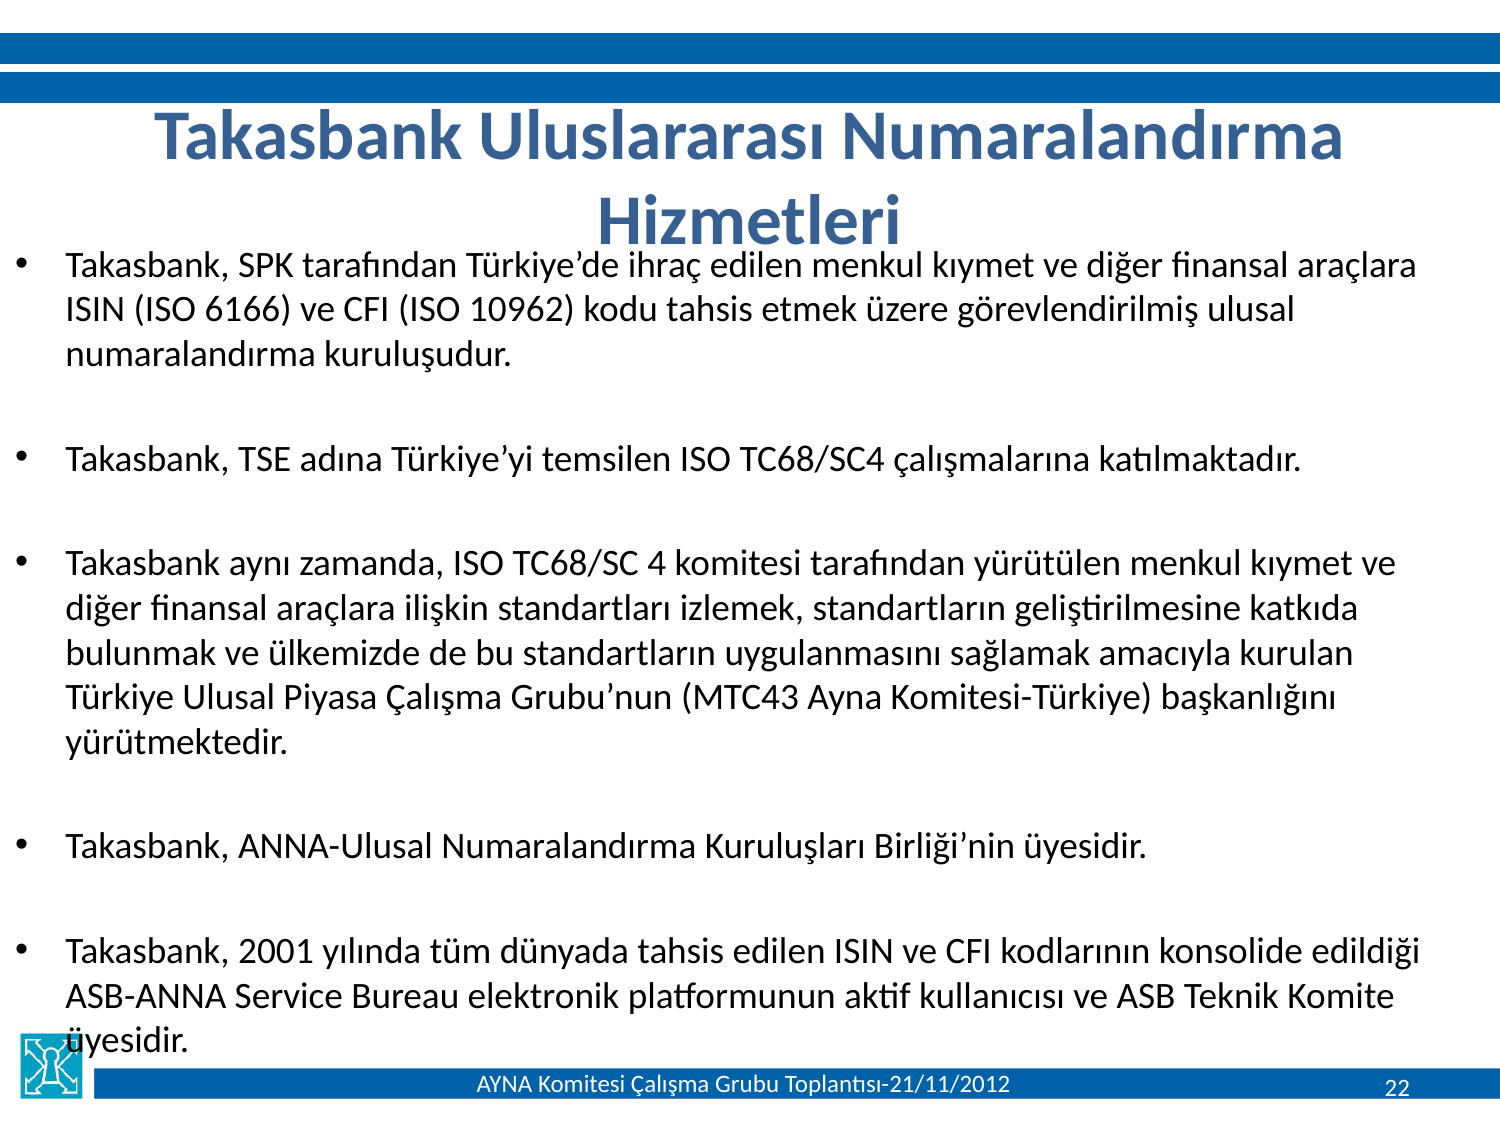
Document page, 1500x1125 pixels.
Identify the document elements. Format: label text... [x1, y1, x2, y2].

footer AYNA Komitesi Çalışma Grubu Toplantısı-21/11/2012 [419, 1062, 1069, 1103]
picture [0, 268, 1500, 1125]
list Takasbank, SPK tarafından Türkiye’de ihraç edilen menkul kıymet ve diğer finansal araçlara ISIN (ISO 6166) ve CFI (ISO 10962) kodu tahsis etmek üzere görevlendirilmiş ulusal numaralandırma kuruluşudur. Takasbank, TSE adına Türkiye’yi temsilen ISO TC68/SC4 çalışmalarına katılmaktadır. Takasbank aynı zamanda, ISO TC68/SC 4 komitesi tarafından yürütülen menkul kıymet ve diğer finansal araçlara ilişkin standartları izlemek, standartların geliştirilmesine katkıda bulunmak ve ülkemizde de bu standartların uygulanmasını sağlamak amacıyla kurulan Türkiye Ulusal Piyasa Çalışma Grubu’nun (MTC43 Ayna Komitesi-Türkiye) başkanlığını yürütmektedir. Takasbank, ANNA-Ulusal Numaralandırma Kuruluşları Birliği’nin üyesidir. Takasbank, 2001 yılında tüm dünyada tahsis edilen ISIN ve CFI kodlarının konsolide edildiği ASB-ANNA Service Bureau elektronik platformunun aktif kullanıcısı ve ASB Teknik Komite üyesidir. [0, 268, 1475, 1083]
slide_number 22 [1074, 1059, 1425, 1113]
title Takasbank Uluslararası Numaralandırma Hizmetleri [0, 79, 1500, 268]
picture [0, 1, 1500, 79]
